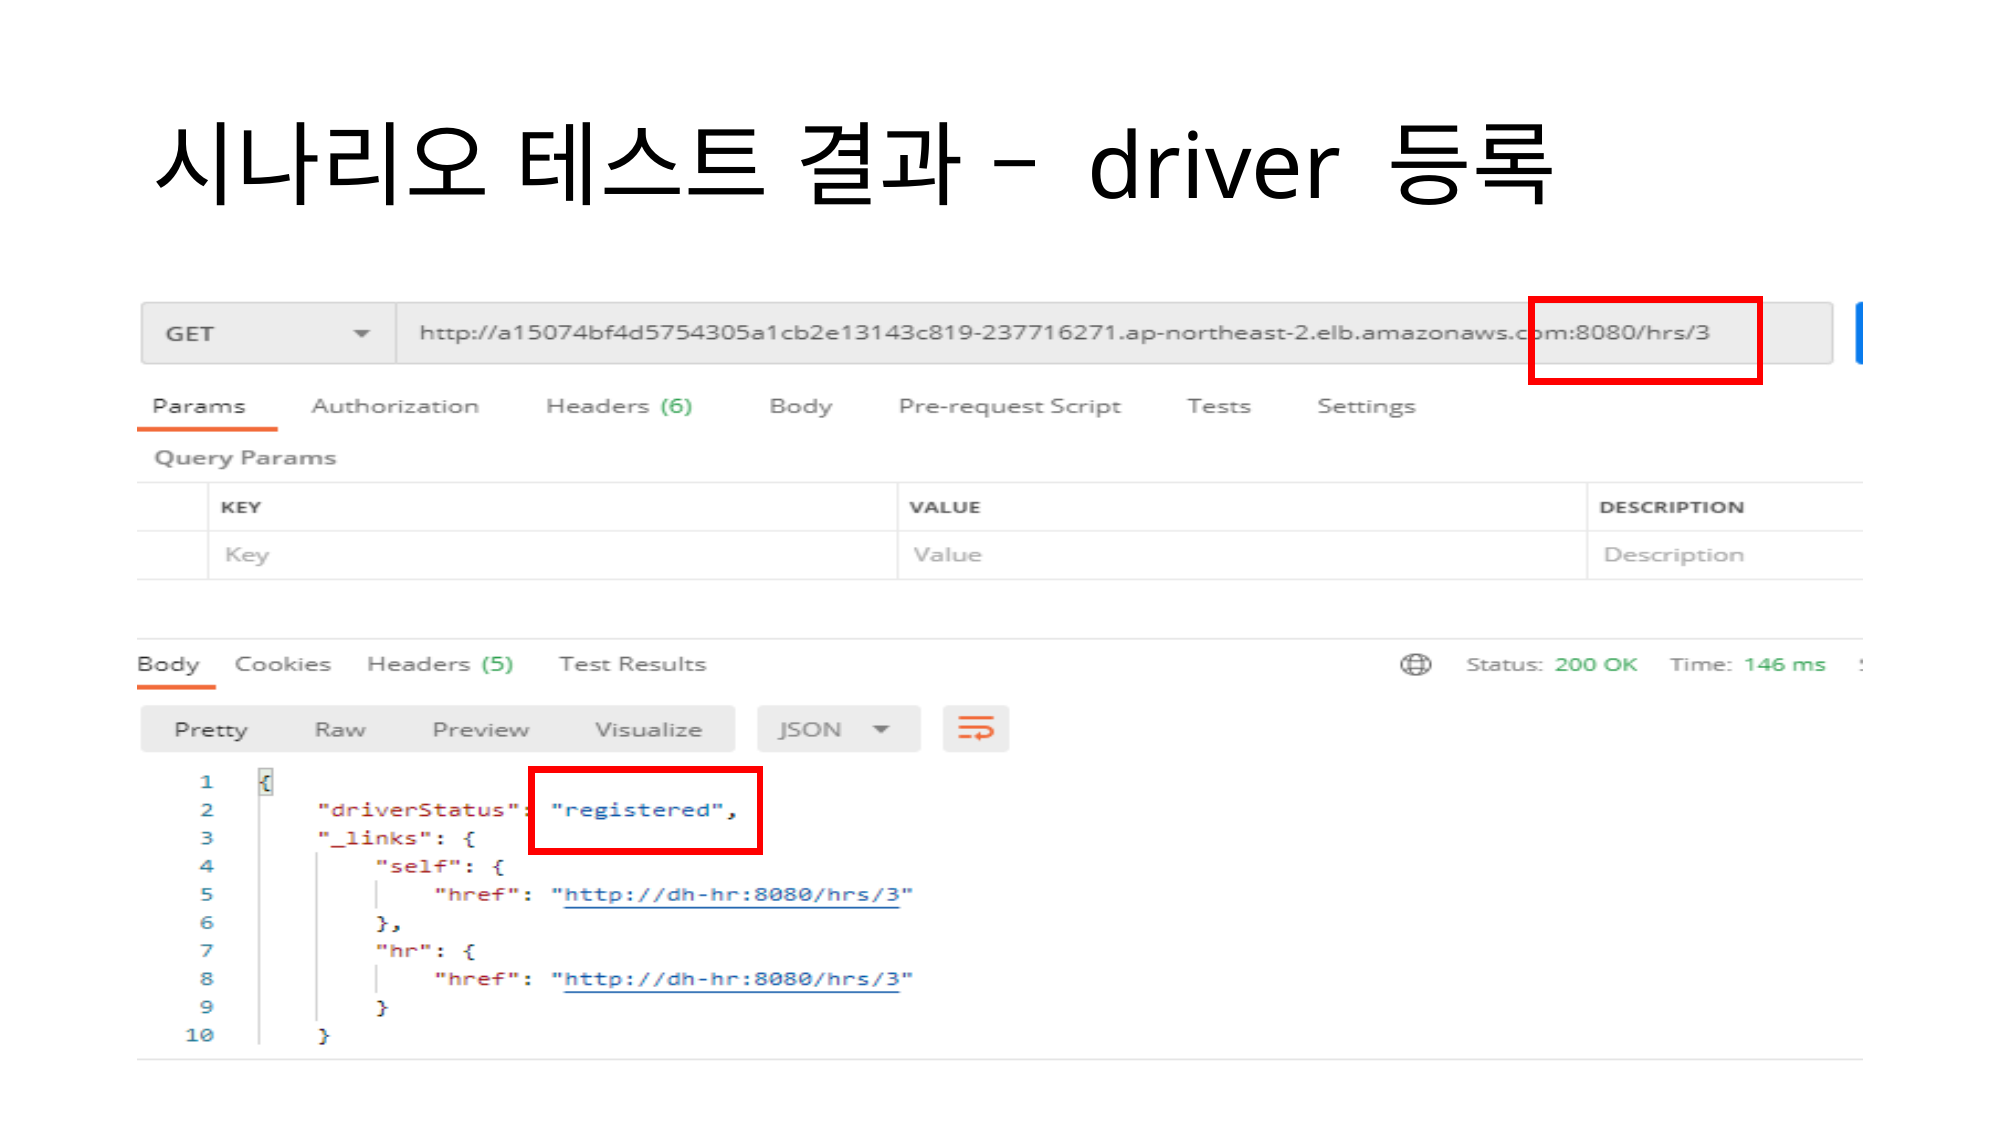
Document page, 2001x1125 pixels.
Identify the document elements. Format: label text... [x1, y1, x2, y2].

title 시나리오 테스트 결과 – driver 등록 [137, 59, 1863, 278]
picture [137, 299, 1863, 1062]
